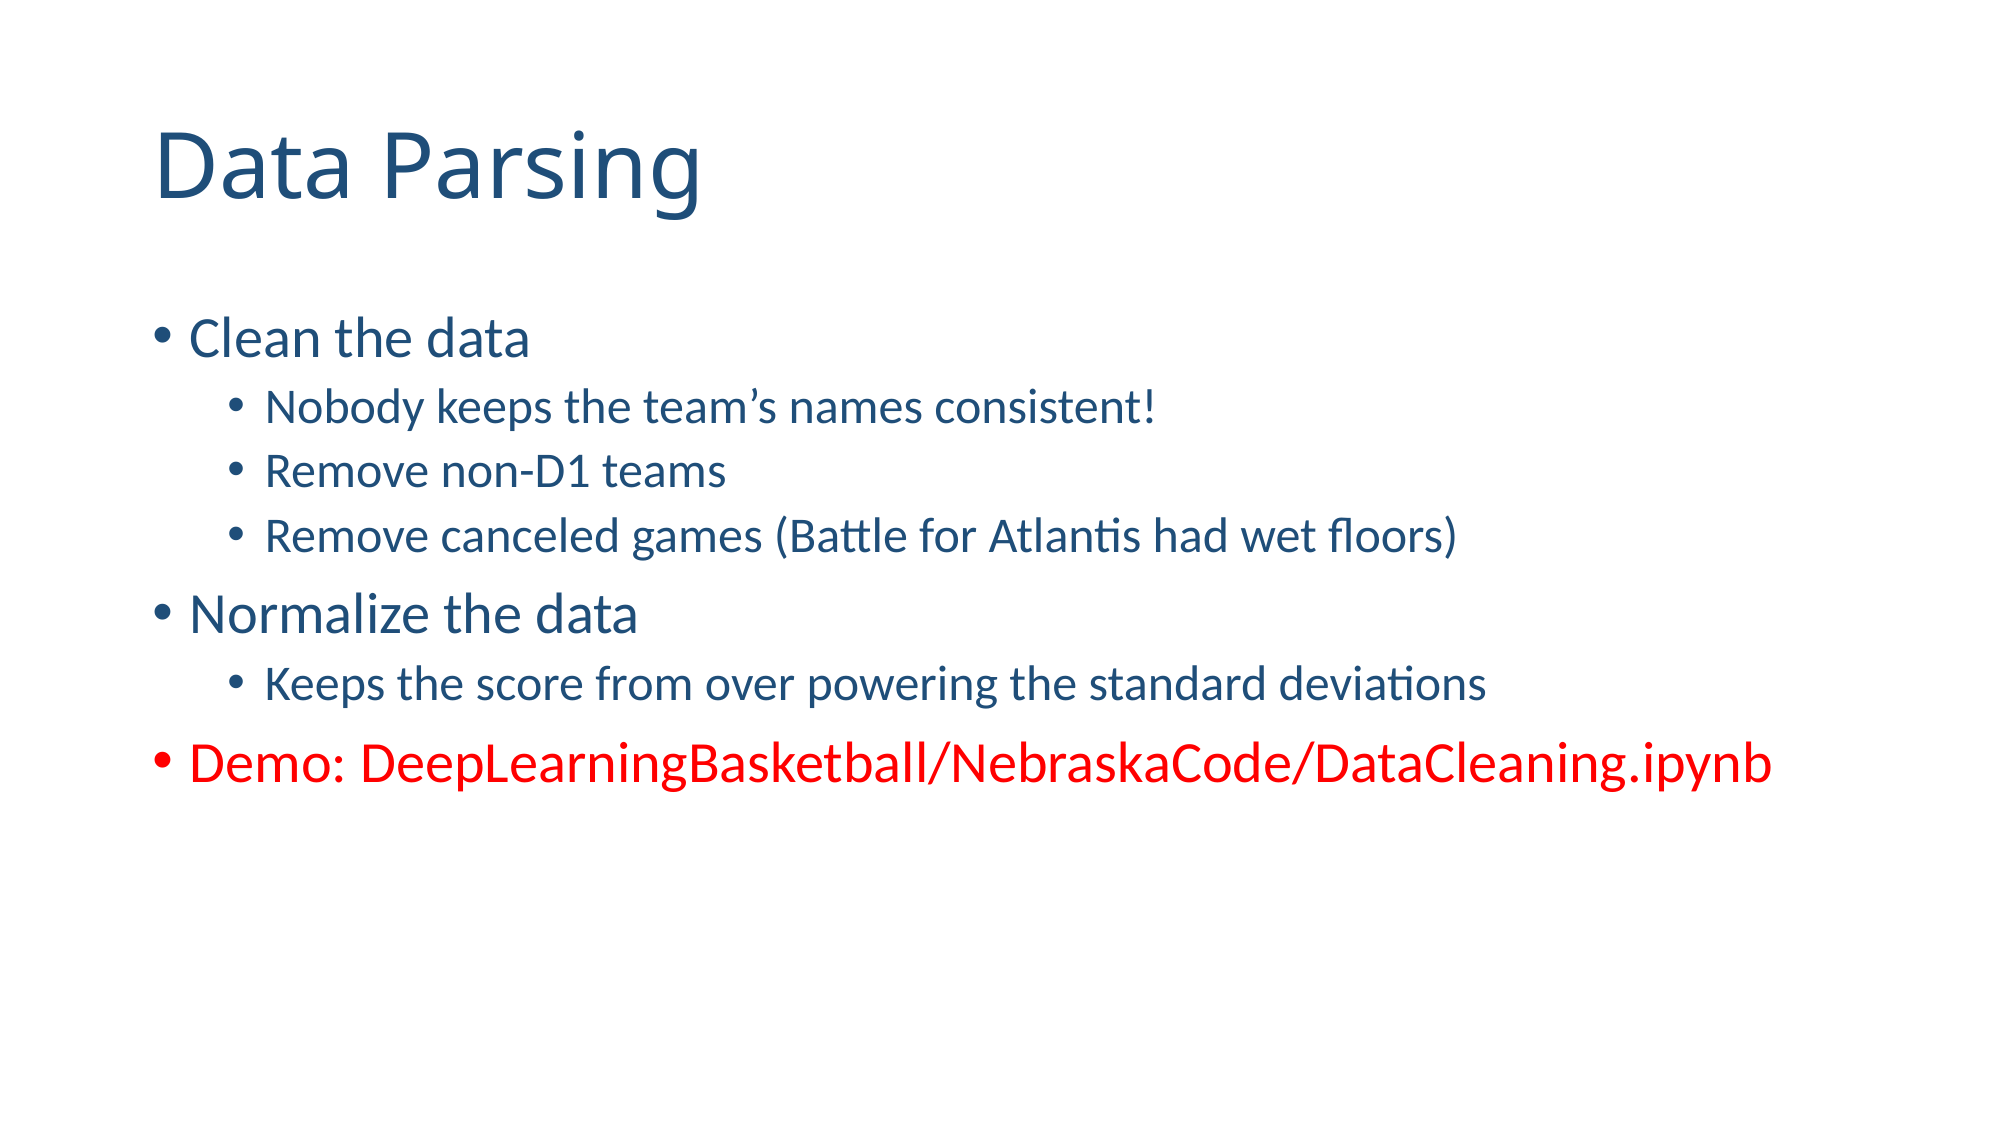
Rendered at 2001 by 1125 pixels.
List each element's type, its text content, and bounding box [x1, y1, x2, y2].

title Data Parsing [137, 59, 1863, 278]
list Clean the data Nobody keeps the team’s names consistent! Remove non-D1 teams Remove canceled games (Battle for Atlantis had wet floors) Normalize the data Keeps the score from over powering the standard deviations Demo: DeepLearningBasketball/NebraskaCode/DataCleaning.ipynb [137, 299, 1863, 1014]
